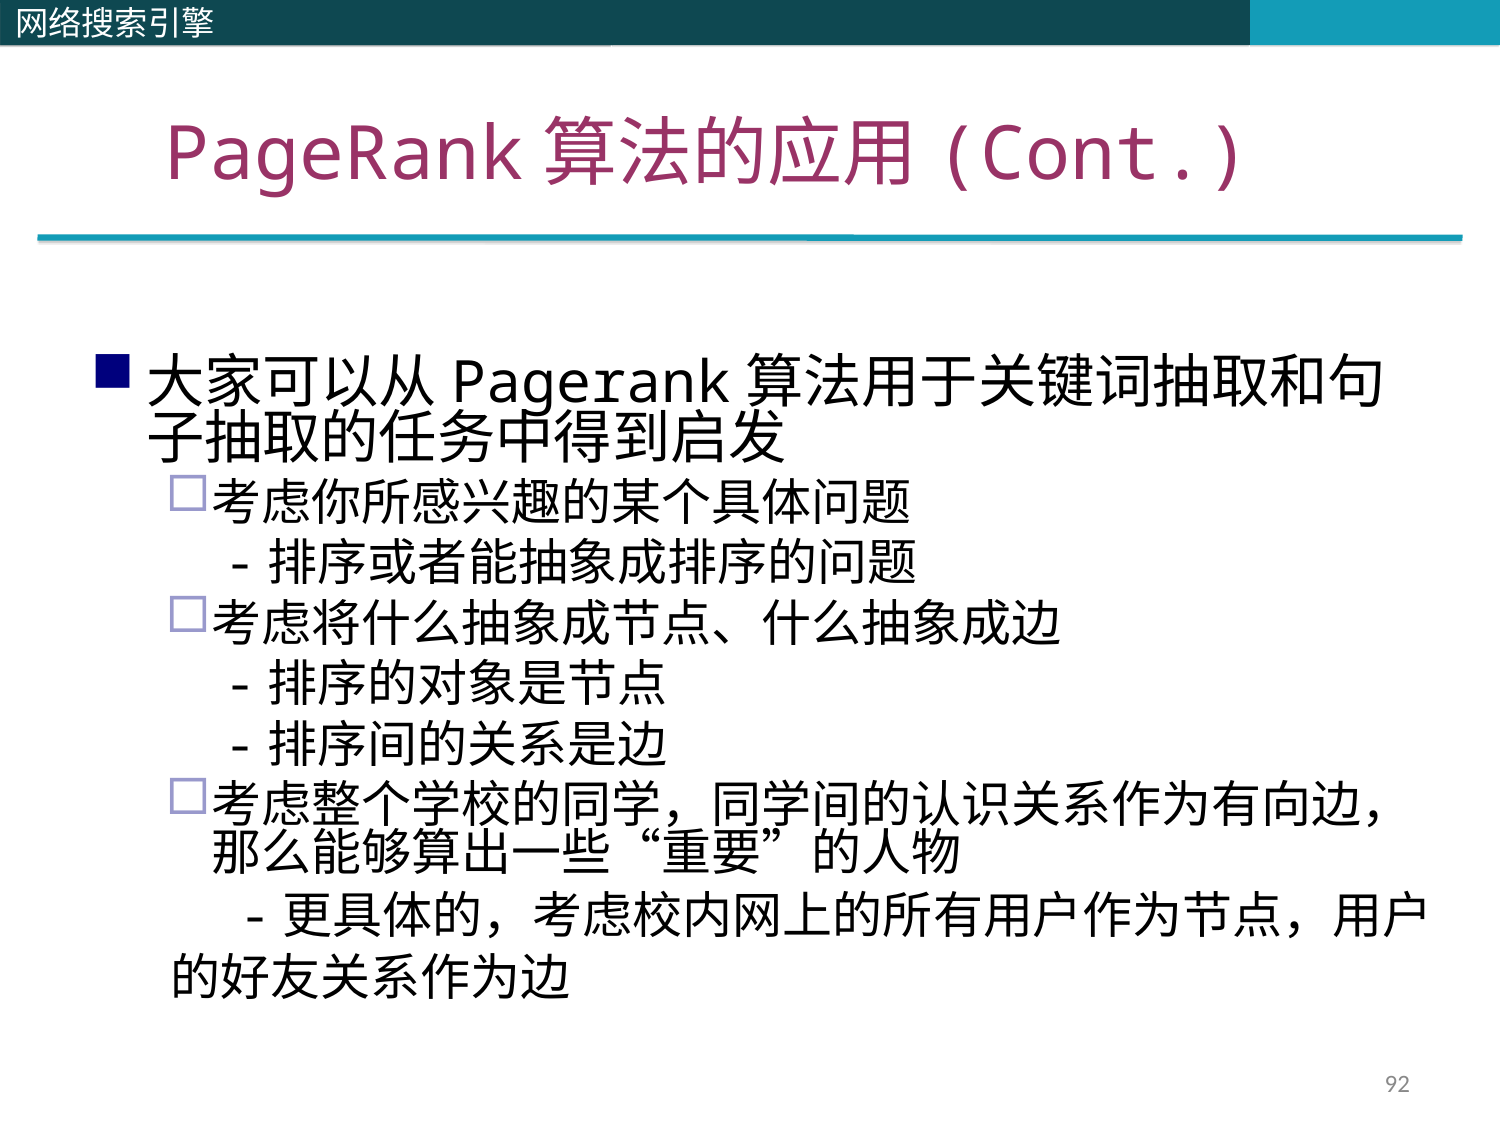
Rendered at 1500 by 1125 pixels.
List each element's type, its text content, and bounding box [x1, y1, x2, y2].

text_box 大家可以从Pagerank算法用于关键词抽取和句子抽取的任务中得到启发 考虑你所感兴趣的某个具体问题 -排序或者能抽象成排序的问题 考虑将什么抽象成节点、什么抽象成边 -排序的对象是节点 -排序间的关系是边 考虑整个学校的同学，同学间的认识关系作为有向边，那么能够算出一些“重要”的人物 -更具体的，考虑校内网上的所有用户作为节点，用户 的好友关系作为边 [76, 349, 1448, 1028]
text_box PageRank算法的应用(Cont.) [149, 55, 1500, 243]
slide_number 92 [1074, 1062, 1425, 1103]
